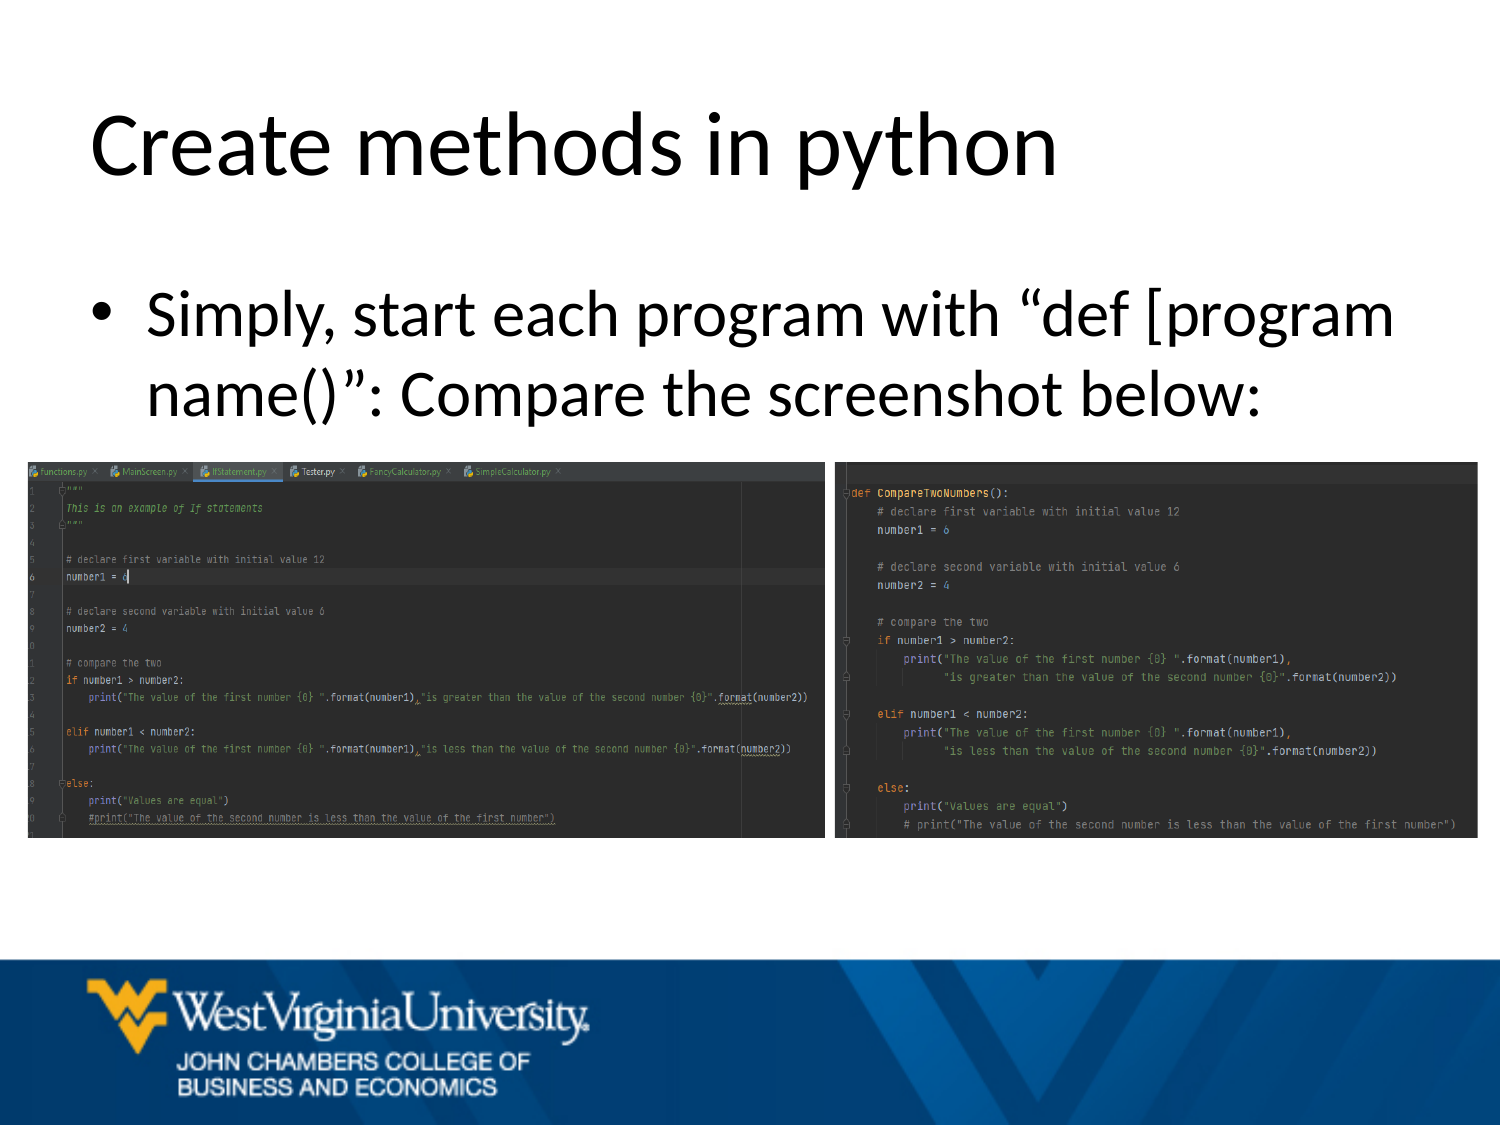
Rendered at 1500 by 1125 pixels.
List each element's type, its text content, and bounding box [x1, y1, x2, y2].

list Simply, start each program with “def [program name()”: Compare the screenshot below: [75, 842, 1425, 1005]
list Simply, start each program with “def [program name()”: Compare the screenshot below: [75, 262, 1425, 465]
title Create methods in python [75, 45, 1425, 233]
picture [0, 0, 1500, 1125]
